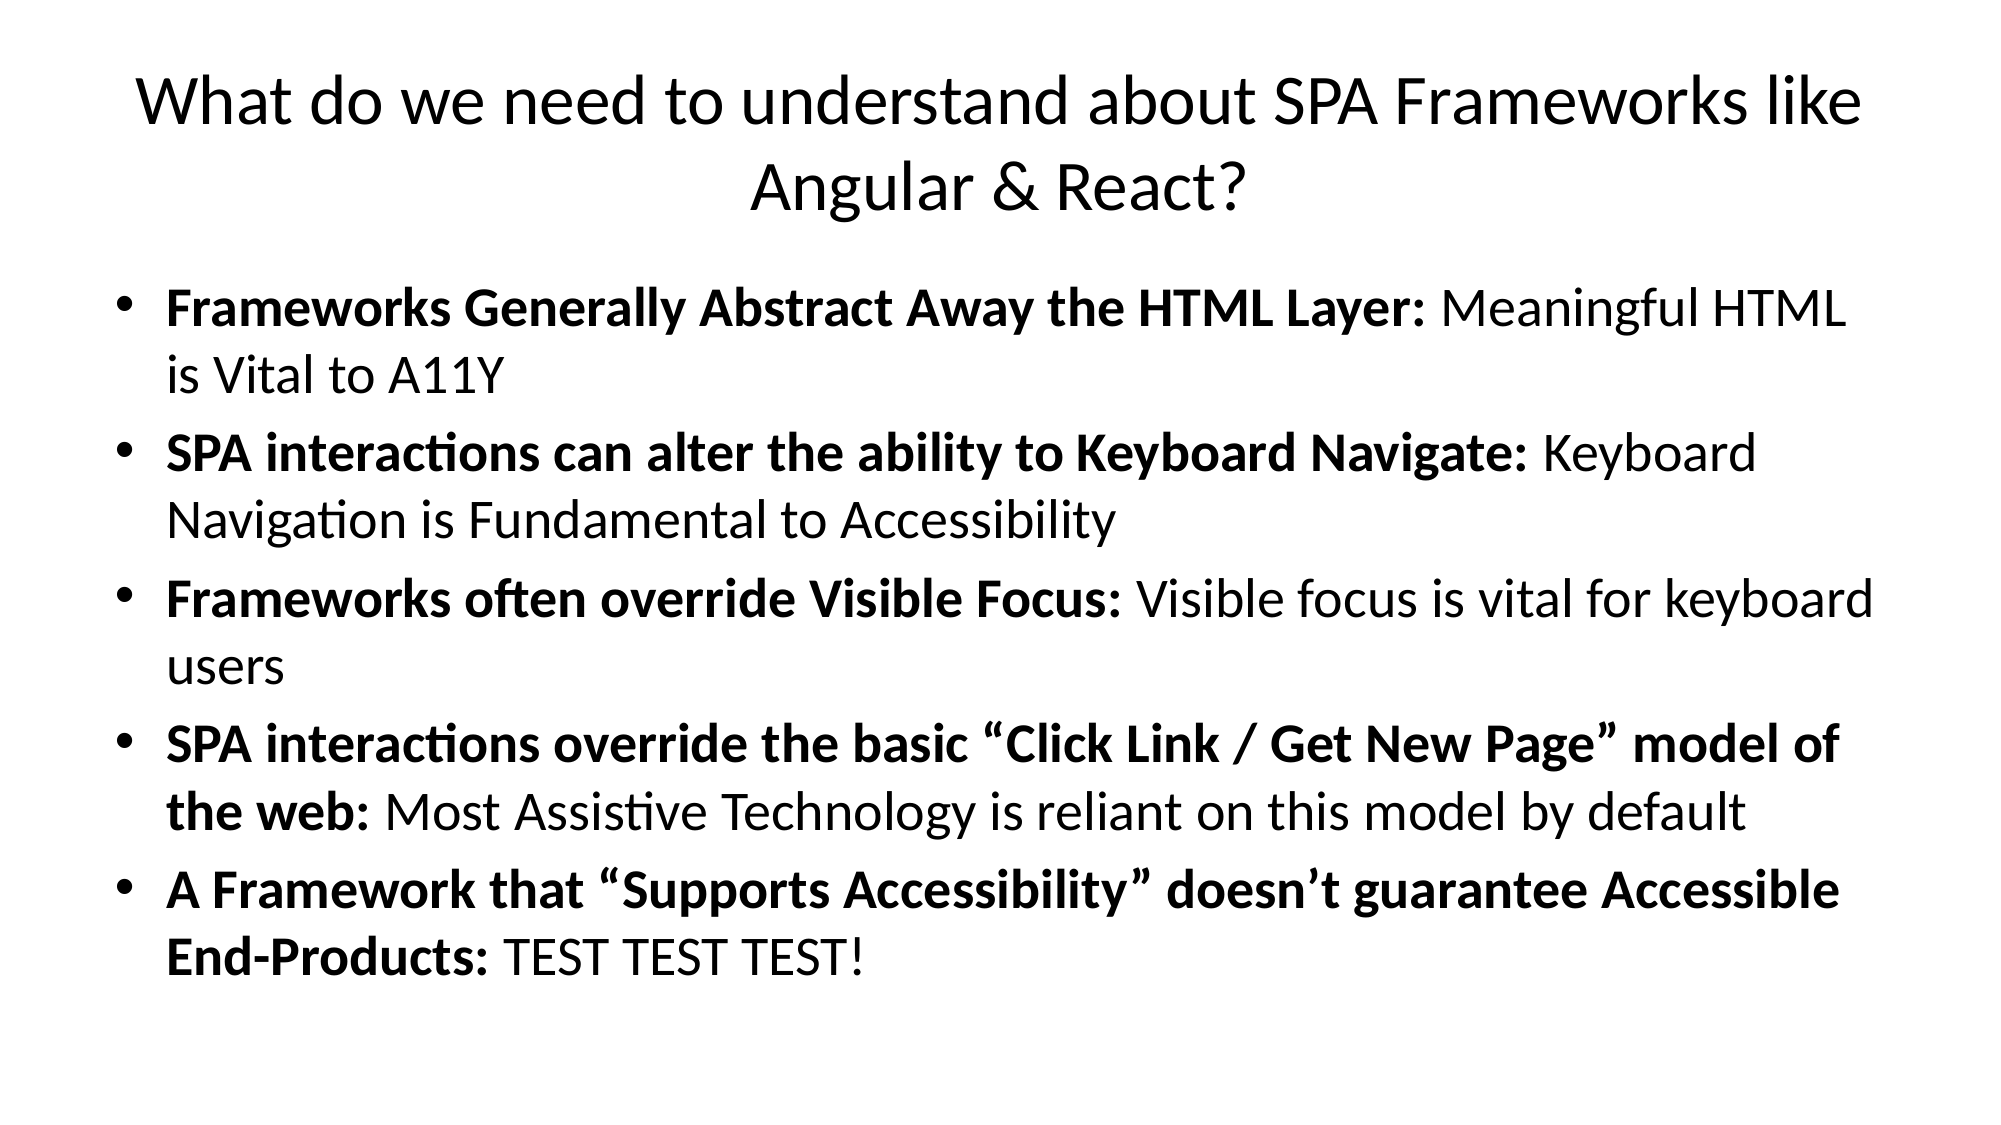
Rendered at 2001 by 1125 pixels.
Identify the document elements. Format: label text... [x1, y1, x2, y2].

list Frameworks Generally Abstract Away the HTML Layer: Meaningful HTML is Vital to A11Y SPA interactions can alter the ability to Keyboard Navigate: Keyboard Navigation is Fundamental to Accessibility Frameworks often override Visible Focus: Visible focus is vital for keyboard users SPA interactions override the basic “Click Link / Get New Page” model of the web: Most Assistive Technology is reliant on this model by default A Framework that “Supports Accessibility” doesn’t guarantee Accessible End-Products: TEST TEST TEST! [99, 262, 1900, 1005]
title What do we need to understand about SPA Frameworks like Angular & React? [99, 45, 1900, 233]
